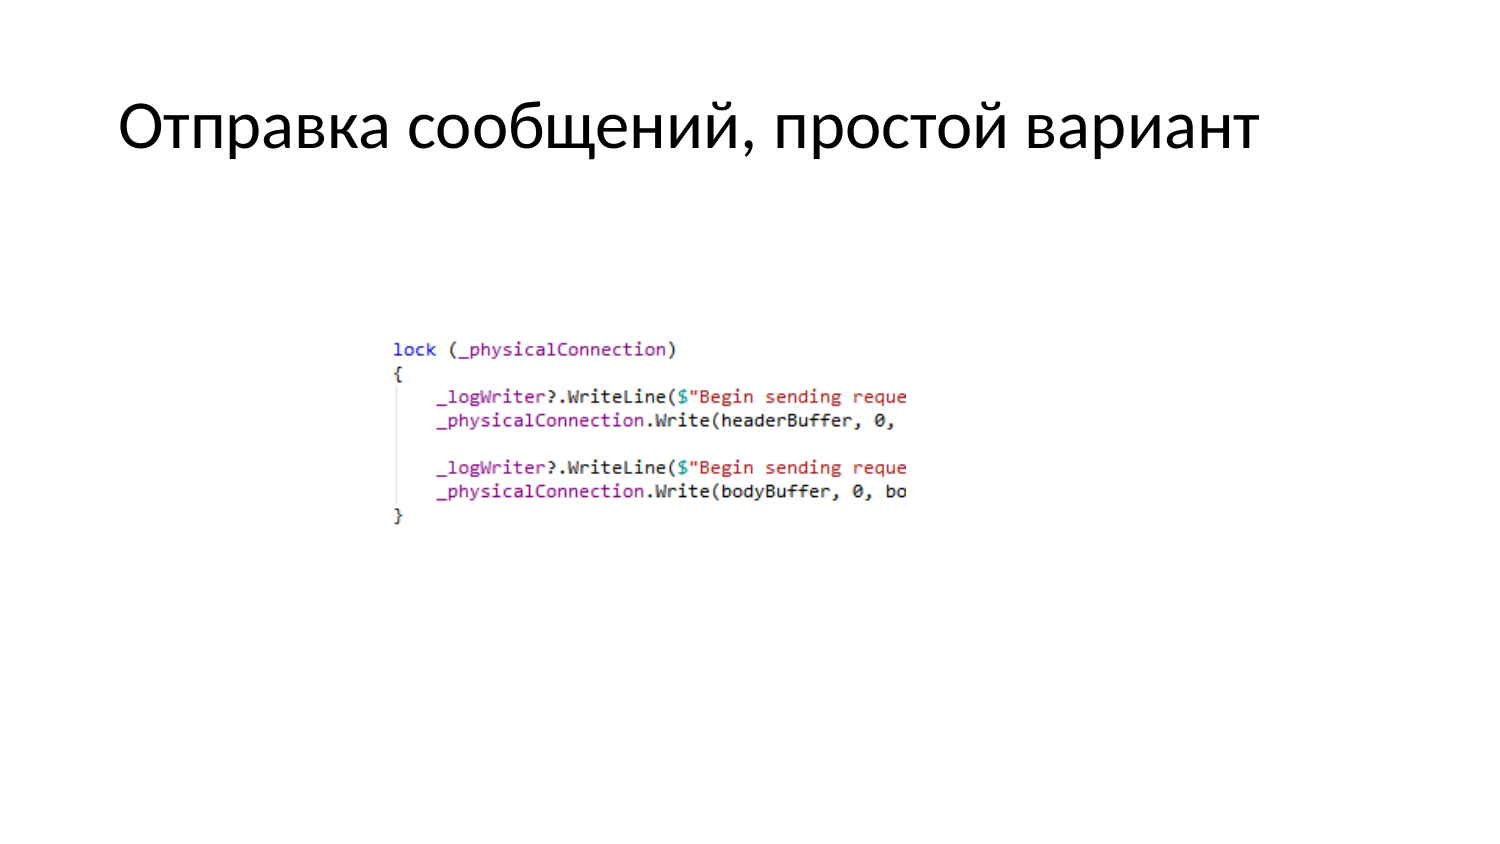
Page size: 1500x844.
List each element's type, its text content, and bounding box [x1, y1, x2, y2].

title Отправка сообщений, простой вариант [103, 44, 1397, 208]
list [381, 337, 906, 537]
